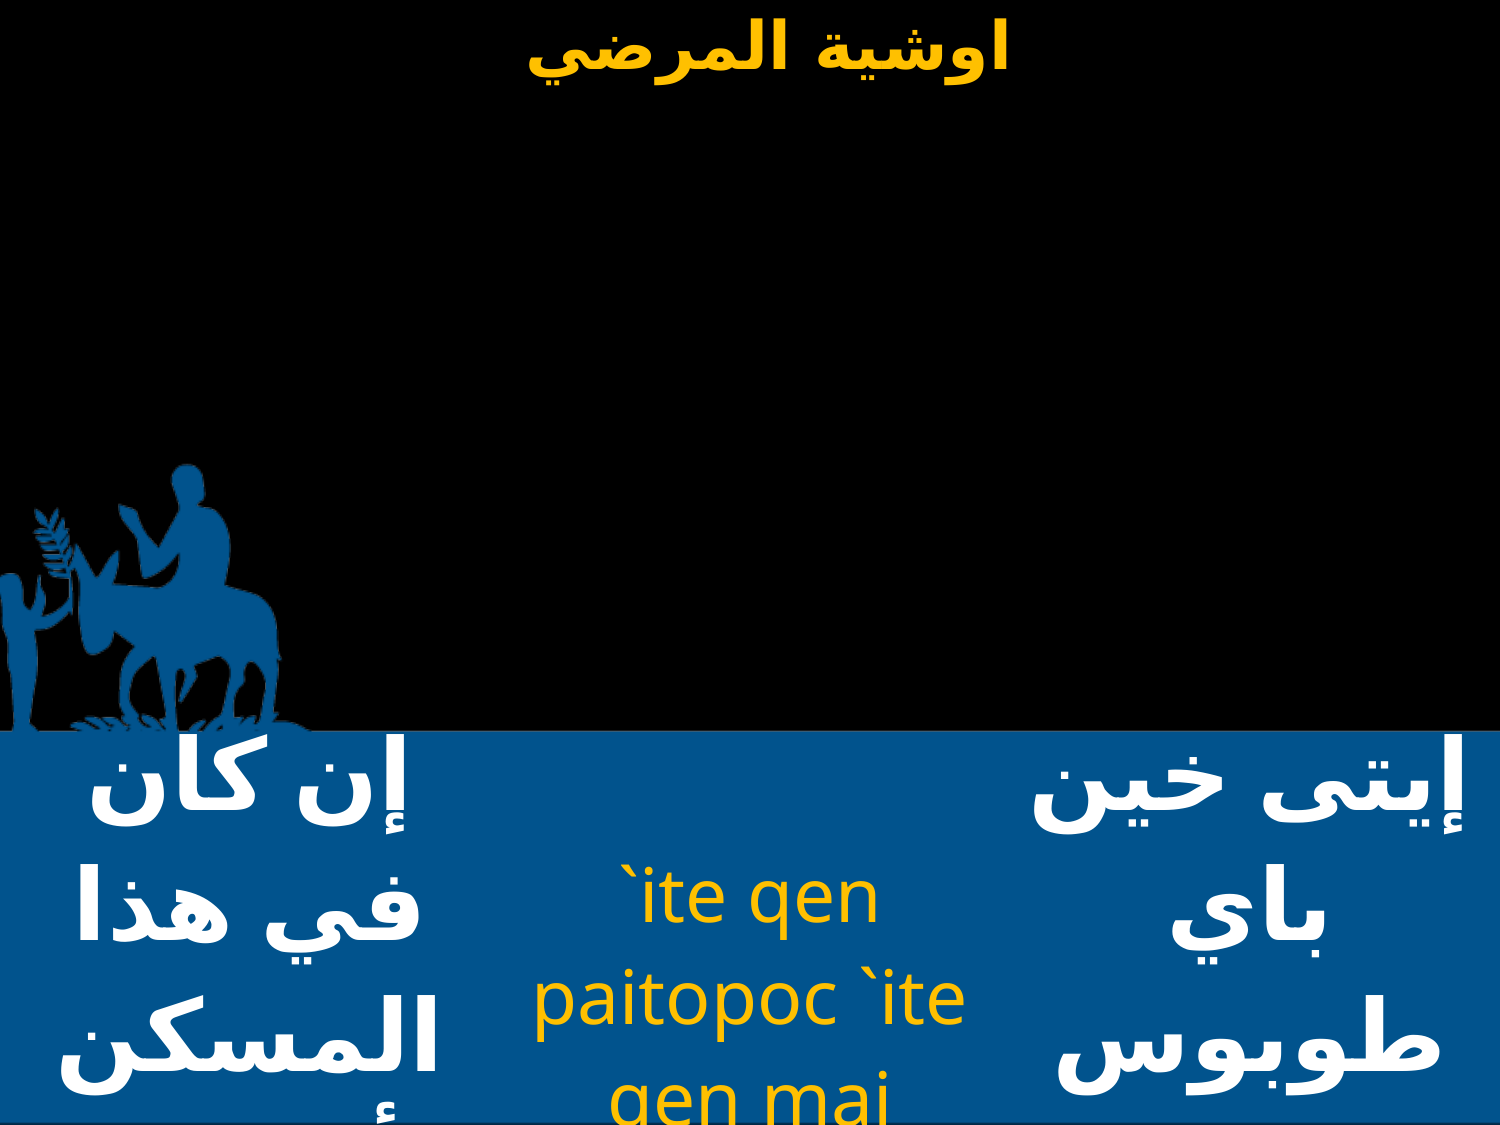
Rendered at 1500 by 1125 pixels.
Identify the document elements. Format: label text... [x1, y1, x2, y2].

table_header `ite qen paitopoc `ite qen mai niben [500, 713, 1000, 1125]
picture [0, 338, 1500, 713]
table_header إيتى خين باي طوبوس إيتى خين ماى نفين [1000, 713, 1500, 1125]
table_header إن كان في هذا المسكن أو بكل موضع [0, 713, 500, 1125]
